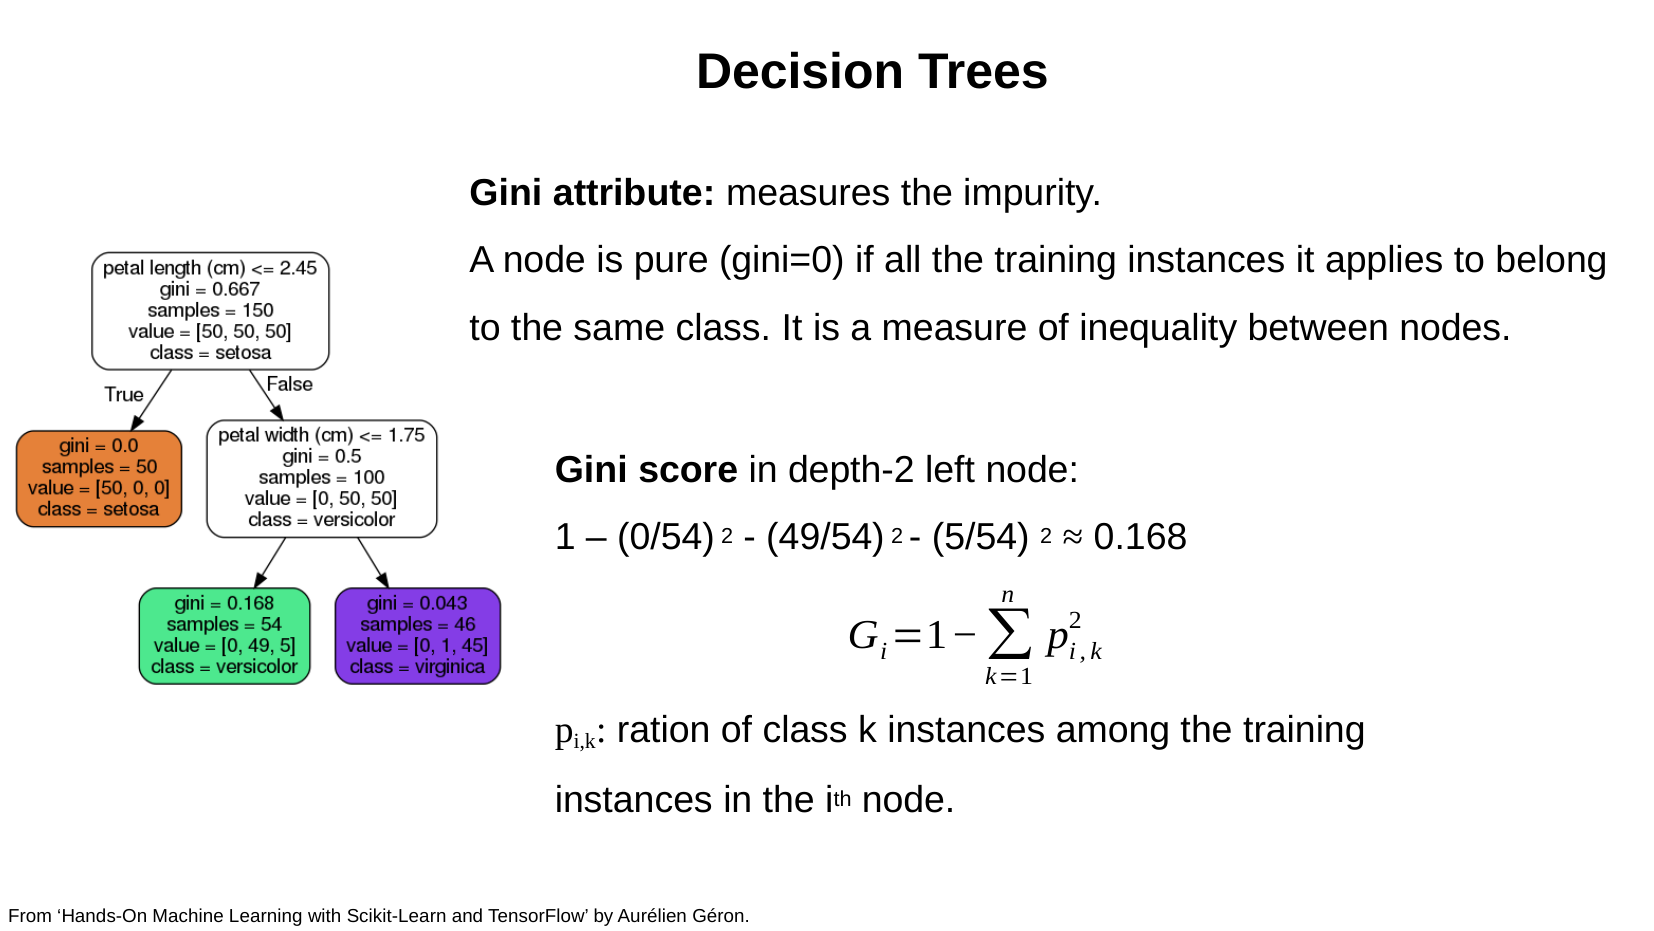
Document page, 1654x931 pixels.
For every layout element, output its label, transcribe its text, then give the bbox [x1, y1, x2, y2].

text_box pi,k: ration of class k instances among the training instances in the ith node. [539, 560, 1485, 773]
text_box Gini attribute: measures the impurity. A node is pure (gini=0) if all the training instances it applies to belong to the same class. It is a measure of inequality between nodes. [454, 138, 1654, 404]
text_box From ‘Hands-On Machine Learning with Scikit-Learn and TensorFlow’ by Aurélien Géron. [0, 896, 860, 931]
text_box Gini score in depth-2 left node: 1 – (0/54) 2 - (49/54) 2 - (5/54) 2 ≈ 0.168 [539, 414, 1395, 560]
picture [11, 247, 506, 690]
text_box Decision Trees [681, 1, 1101, 99]
